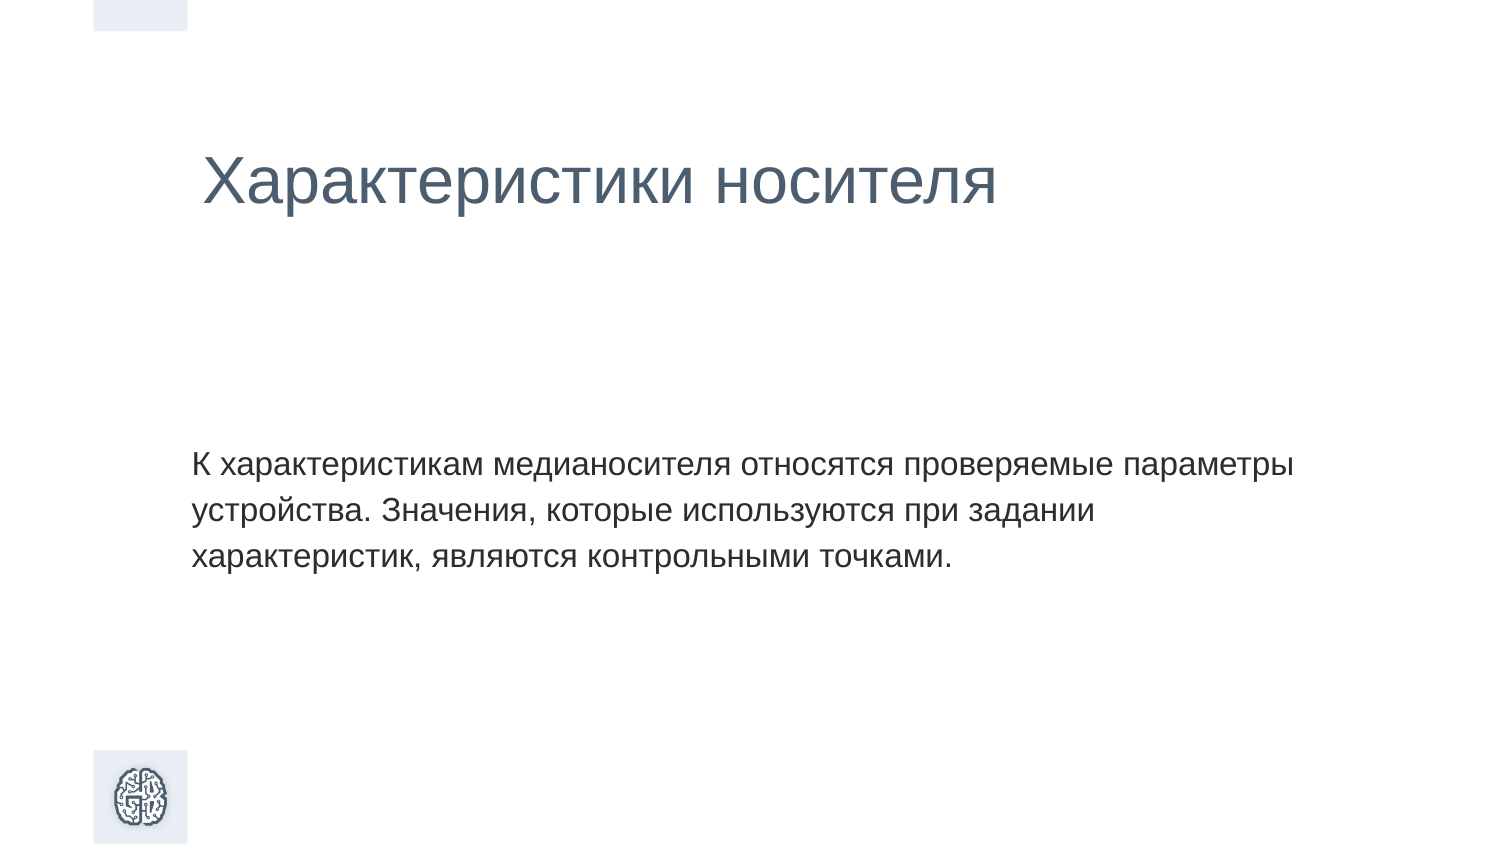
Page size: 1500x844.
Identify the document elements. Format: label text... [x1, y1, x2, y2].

text_box Характеристики носителя [187, 93, 1312, 260]
list К характеристикам медианосителя относятся проверяемые параметры устройства. Значения, которые используются при задании характеристик, являются контрольными точками. [187, 260, 1313, 750]
picture [106, 760, 175, 834]
